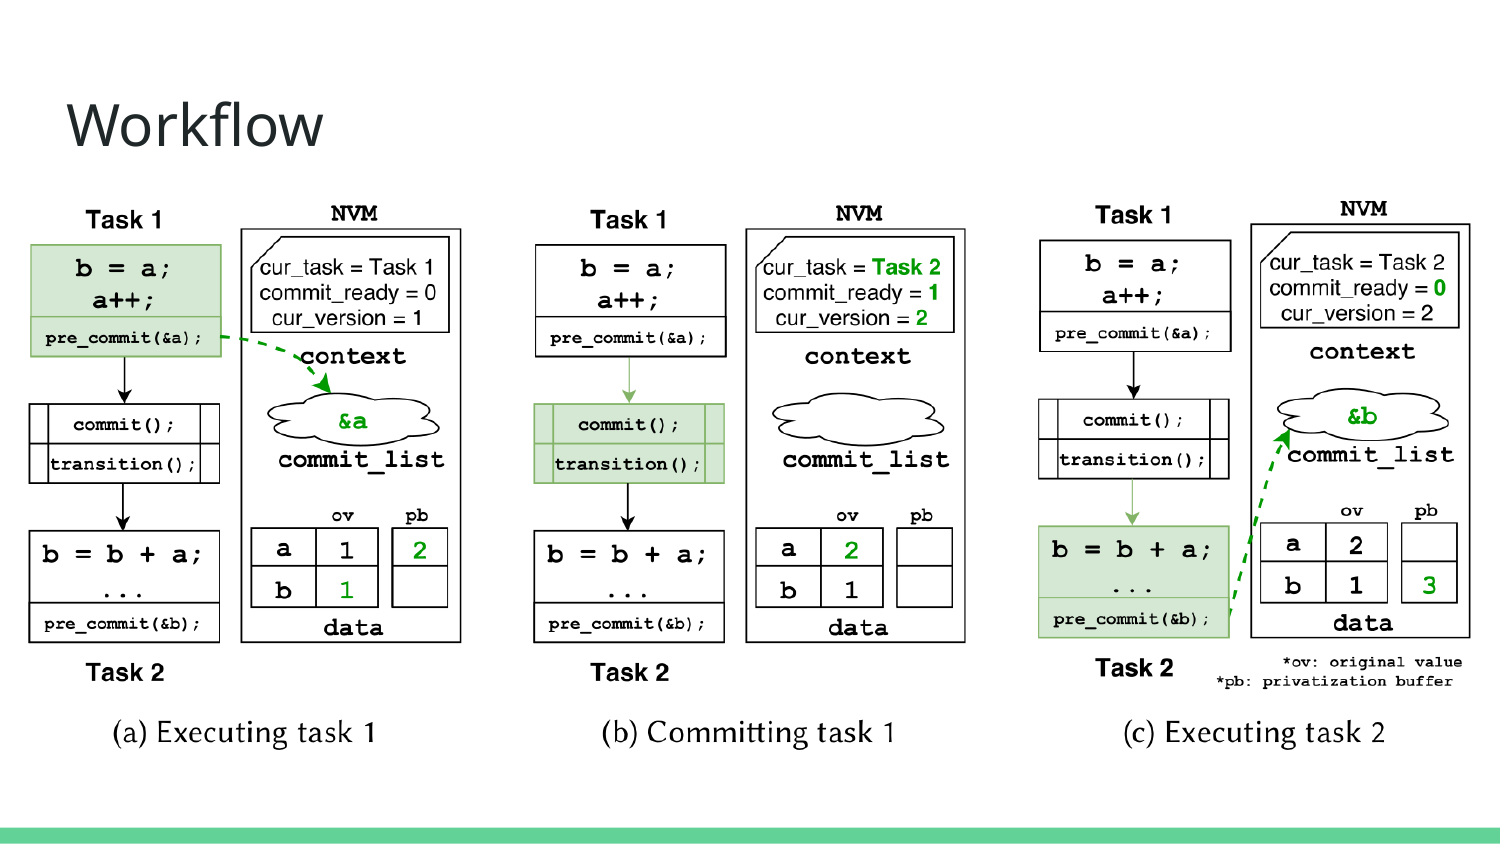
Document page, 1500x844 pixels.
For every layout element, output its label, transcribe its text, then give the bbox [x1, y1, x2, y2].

picture [25, 188, 1475, 761]
title Workflow [51, 72, 1449, 167]
